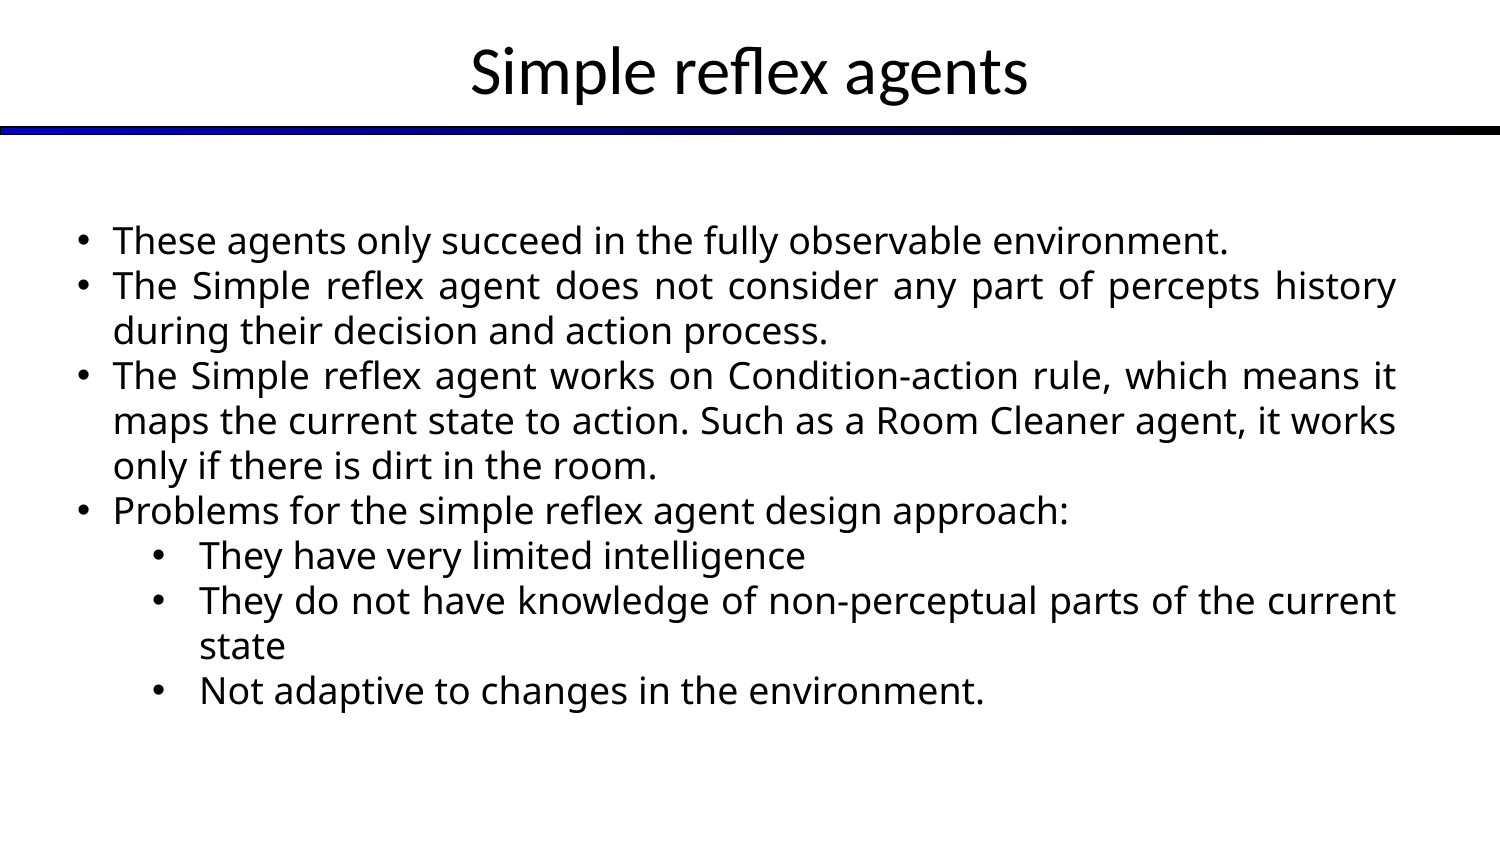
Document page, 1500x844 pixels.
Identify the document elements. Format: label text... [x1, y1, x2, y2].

text_box These agents only succeed in the fully observable environment. The Simple reflex agent does not consider any part of percepts history during their decision and action process. The Simple reflex agent works on Condition-action rule, which means it maps the current state to action. Such as a Room Cleaner agent, it works only if there is dirt in the room. Problems for the simple reflex agent design approach: They have very limited intelligence They do not have knowledge of non-perceptual parts of the current state Not adaptive to changes in the environment. [62, 209, 1413, 719]
title Simple reflex agents [0, 0, 1500, 138]
